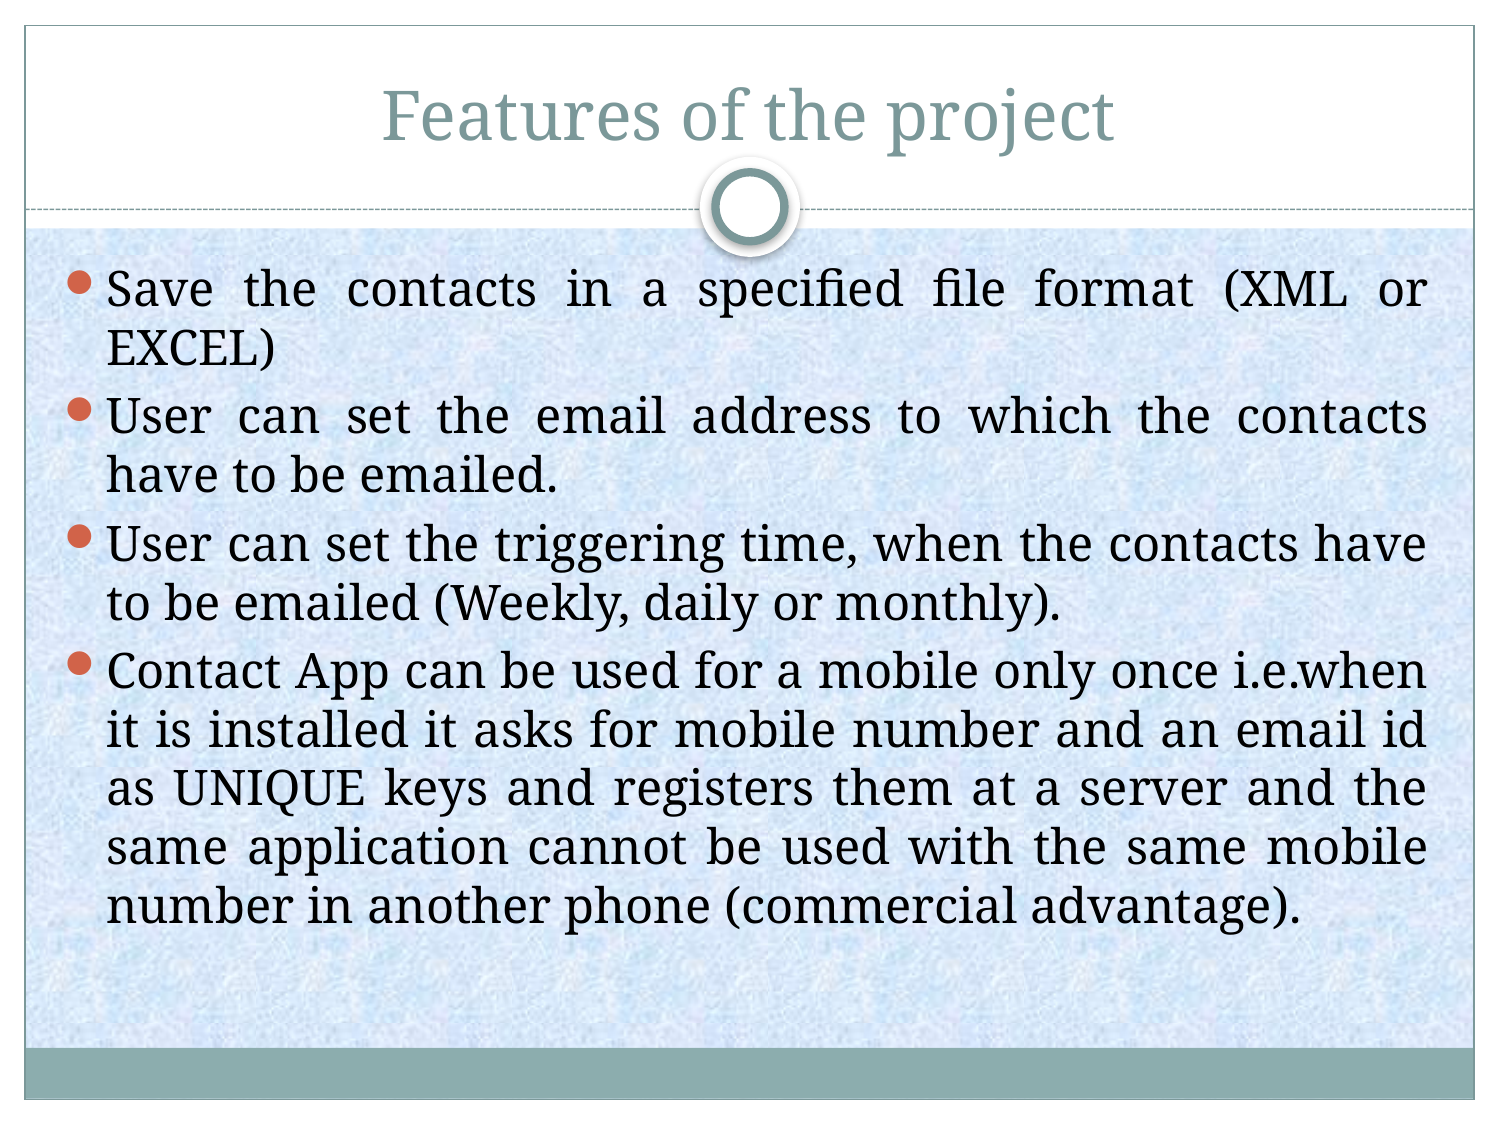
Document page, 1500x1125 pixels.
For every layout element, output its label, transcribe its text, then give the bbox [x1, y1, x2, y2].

picture [26, 229, 1473, 1047]
title Features of the project [49, 37, 1450, 162]
list Save the contacts in a specified file format (XML or EXCEL) User can set the email address to which the contacts have to be emailed. User can set the triggering time, when the contacts have to be emailed (Weekly, daily or monthly). Contact App can be used for a mobile only once i.e.when it is installed it asks for mobile number and an email id as UNIQUE keys and registers them at a server and the same application cannot be used with the same mobile number in another phone (commercial advantage). [49, 250, 1445, 1001]
